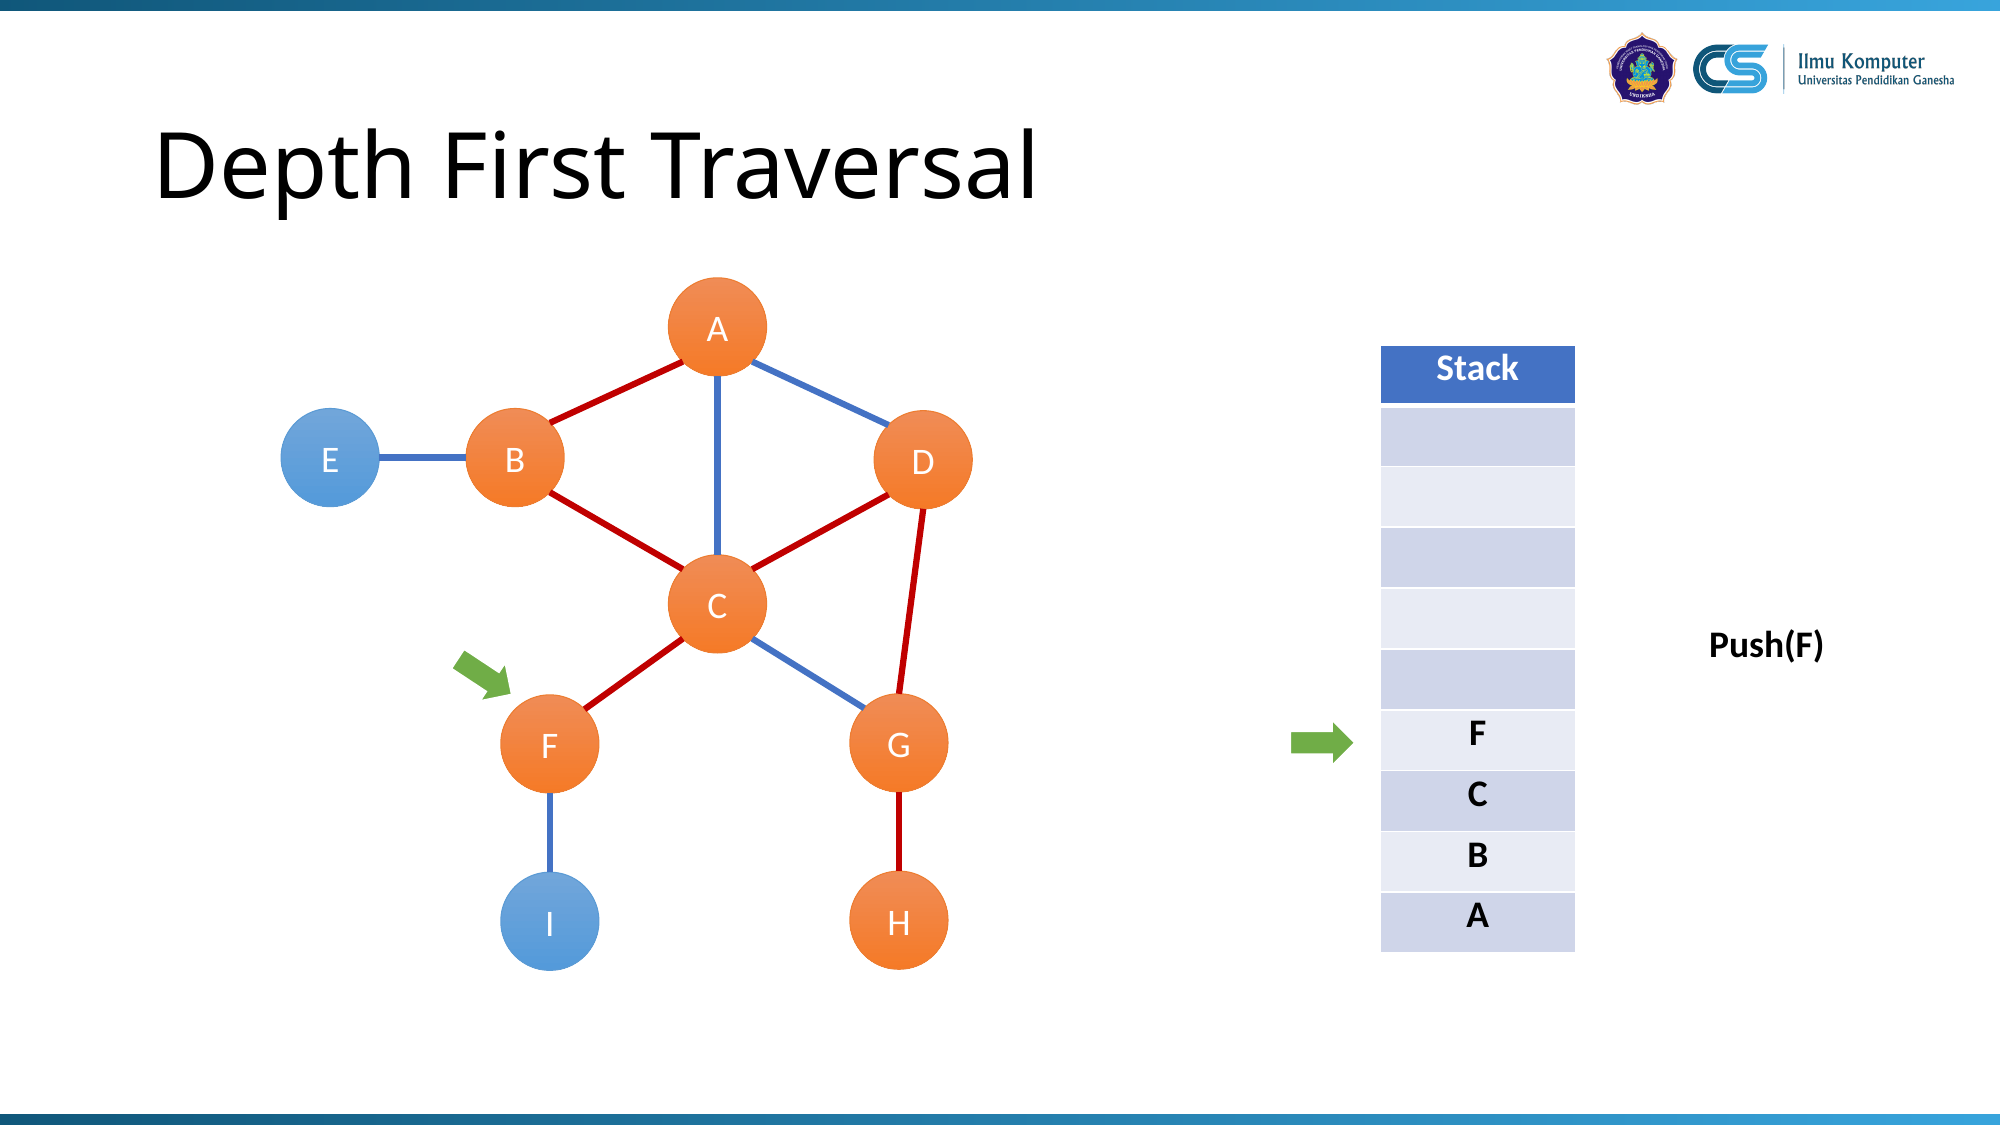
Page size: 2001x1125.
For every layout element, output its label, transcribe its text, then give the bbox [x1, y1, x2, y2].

table_cell A [1381, 893, 1575, 952]
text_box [549, 361, 683, 423]
text_box [448, 646, 515, 705]
text_box H [849, 870, 949, 970]
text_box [752, 494, 889, 570]
table_cell [1381, 408, 1575, 466]
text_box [898, 508, 924, 694]
text_box [0, 1113, 2000, 1125]
table_cell B [1381, 832, 1575, 891]
title Depth First Traversal [137, 59, 1863, 278]
text_box A [667, 277, 768, 377]
text_box D [873, 410, 973, 510]
text_box I [500, 871, 600, 971]
table_header Stack [1381, 346, 1575, 403]
table_cell [1381, 589, 1575, 648]
table_cell [1381, 467, 1575, 526]
table_cell F [1381, 711, 1575, 770]
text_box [752, 638, 865, 709]
table_cell [1381, 528, 1575, 587]
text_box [1605, 32, 1954, 105]
table_cell C [1381, 771, 1575, 831]
text_box C [667, 554, 768, 654]
text_box F [500, 694, 600, 794]
text_box G [849, 693, 949, 793]
text_box [1288, 714, 1359, 772]
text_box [584, 638, 683, 710]
text_box [0, 0, 2000, 11]
table_cell [1381, 650, 1575, 709]
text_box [549, 492, 683, 570]
text_box B [465, 407, 565, 508]
text_box E [280, 407, 380, 508]
text_box Push(F) [1694, 612, 1840, 673]
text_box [752, 361, 889, 426]
